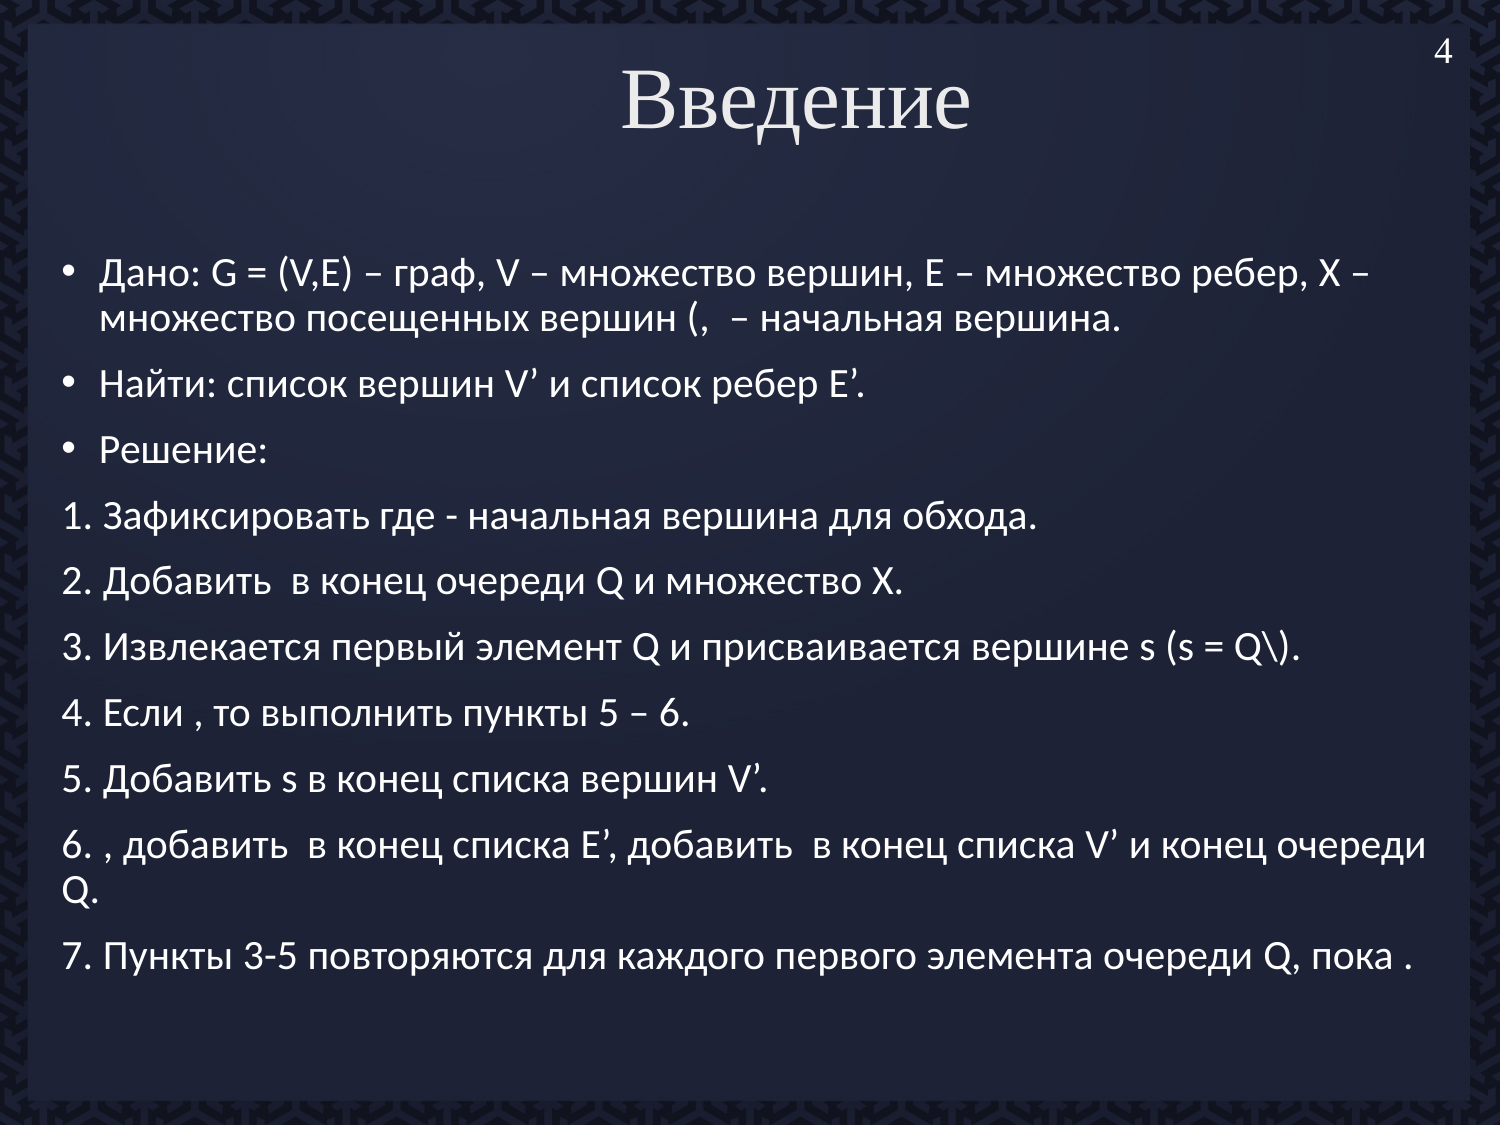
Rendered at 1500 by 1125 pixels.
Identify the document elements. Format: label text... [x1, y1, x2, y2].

text_box 4 [1416, 18, 1471, 79]
title Введение [149, 0, 1444, 209]
picture [0, 0, 1500, 1125]
